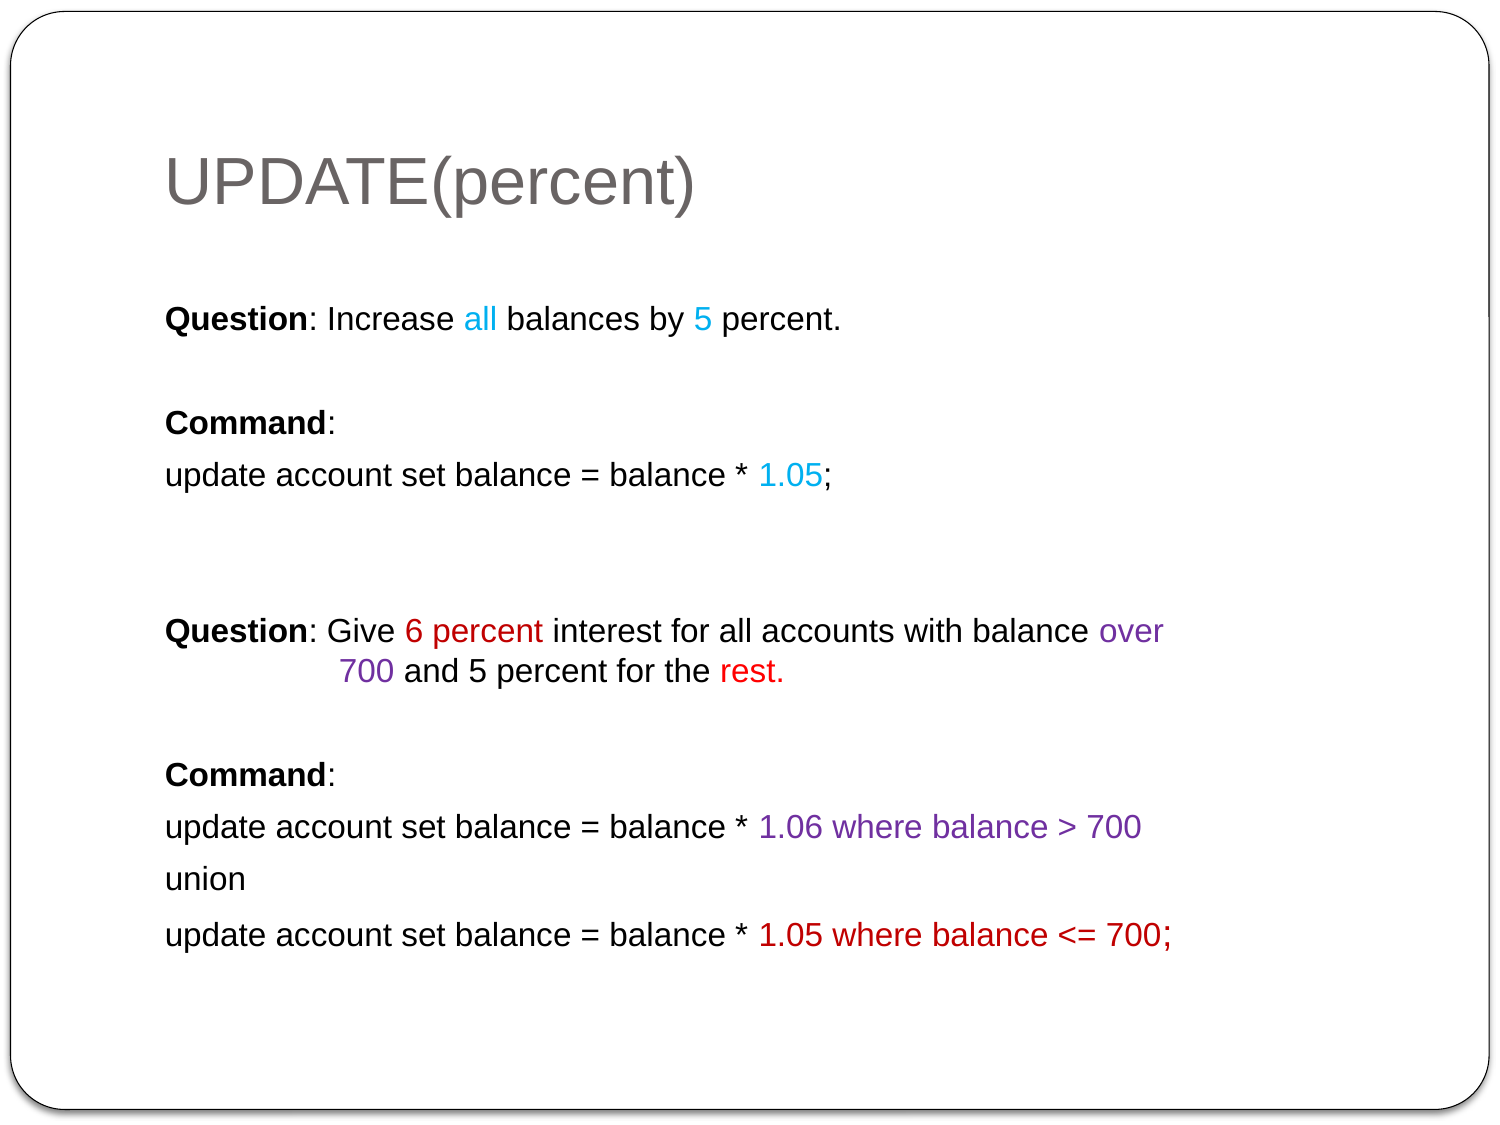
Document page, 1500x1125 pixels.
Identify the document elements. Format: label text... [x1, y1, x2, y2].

title UPDATE(percent) [150, 45, 1425, 233]
list Question: Increase all balances by 5 percent. Command: update account set balance = balance * 1.05; Question: Give 6 percent interest for all accounts with balance over 700 and 5 percent for the rest. Command: update account set balance = balance * 1.06 where balance > 700 union update account set balance = balance * 1.05 where balance <= 700; [150, 237, 1425, 988]
